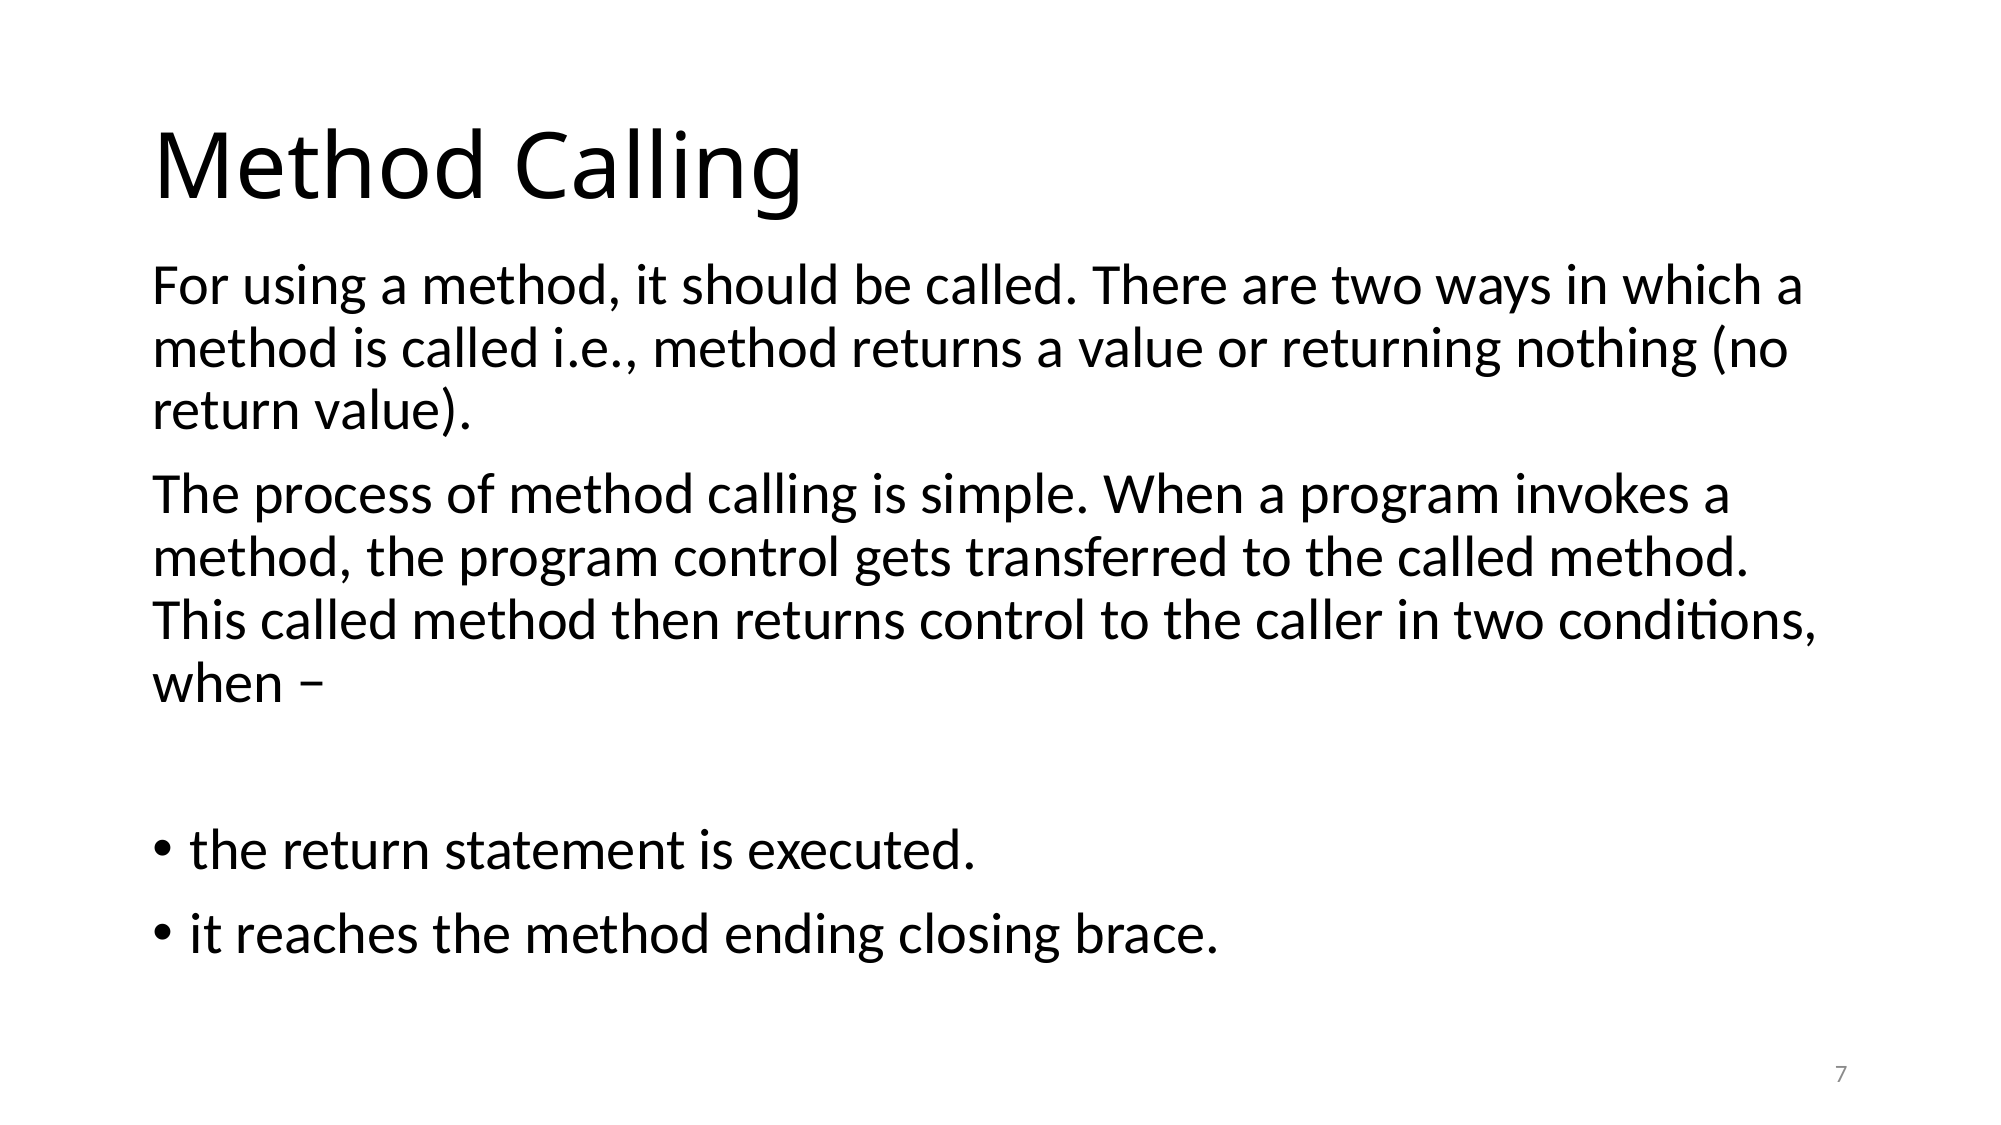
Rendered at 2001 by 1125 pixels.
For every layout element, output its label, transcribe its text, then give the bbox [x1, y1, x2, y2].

title Method Calling [137, 59, 1863, 246]
list For using a method, it should be called. There are two ways in which a method is called i.e., method returns a value or returning nothing (no return value). The process of method calling is simple. When a program invokes a method, the program control gets transferred to the called method. This called method then returns control to the caller in two conditions, when − the return statement is executed. it reaches the method ending closing brace. [137, 246, 1863, 1014]
slide_number 27 [1412, 1042, 1863, 1103]
